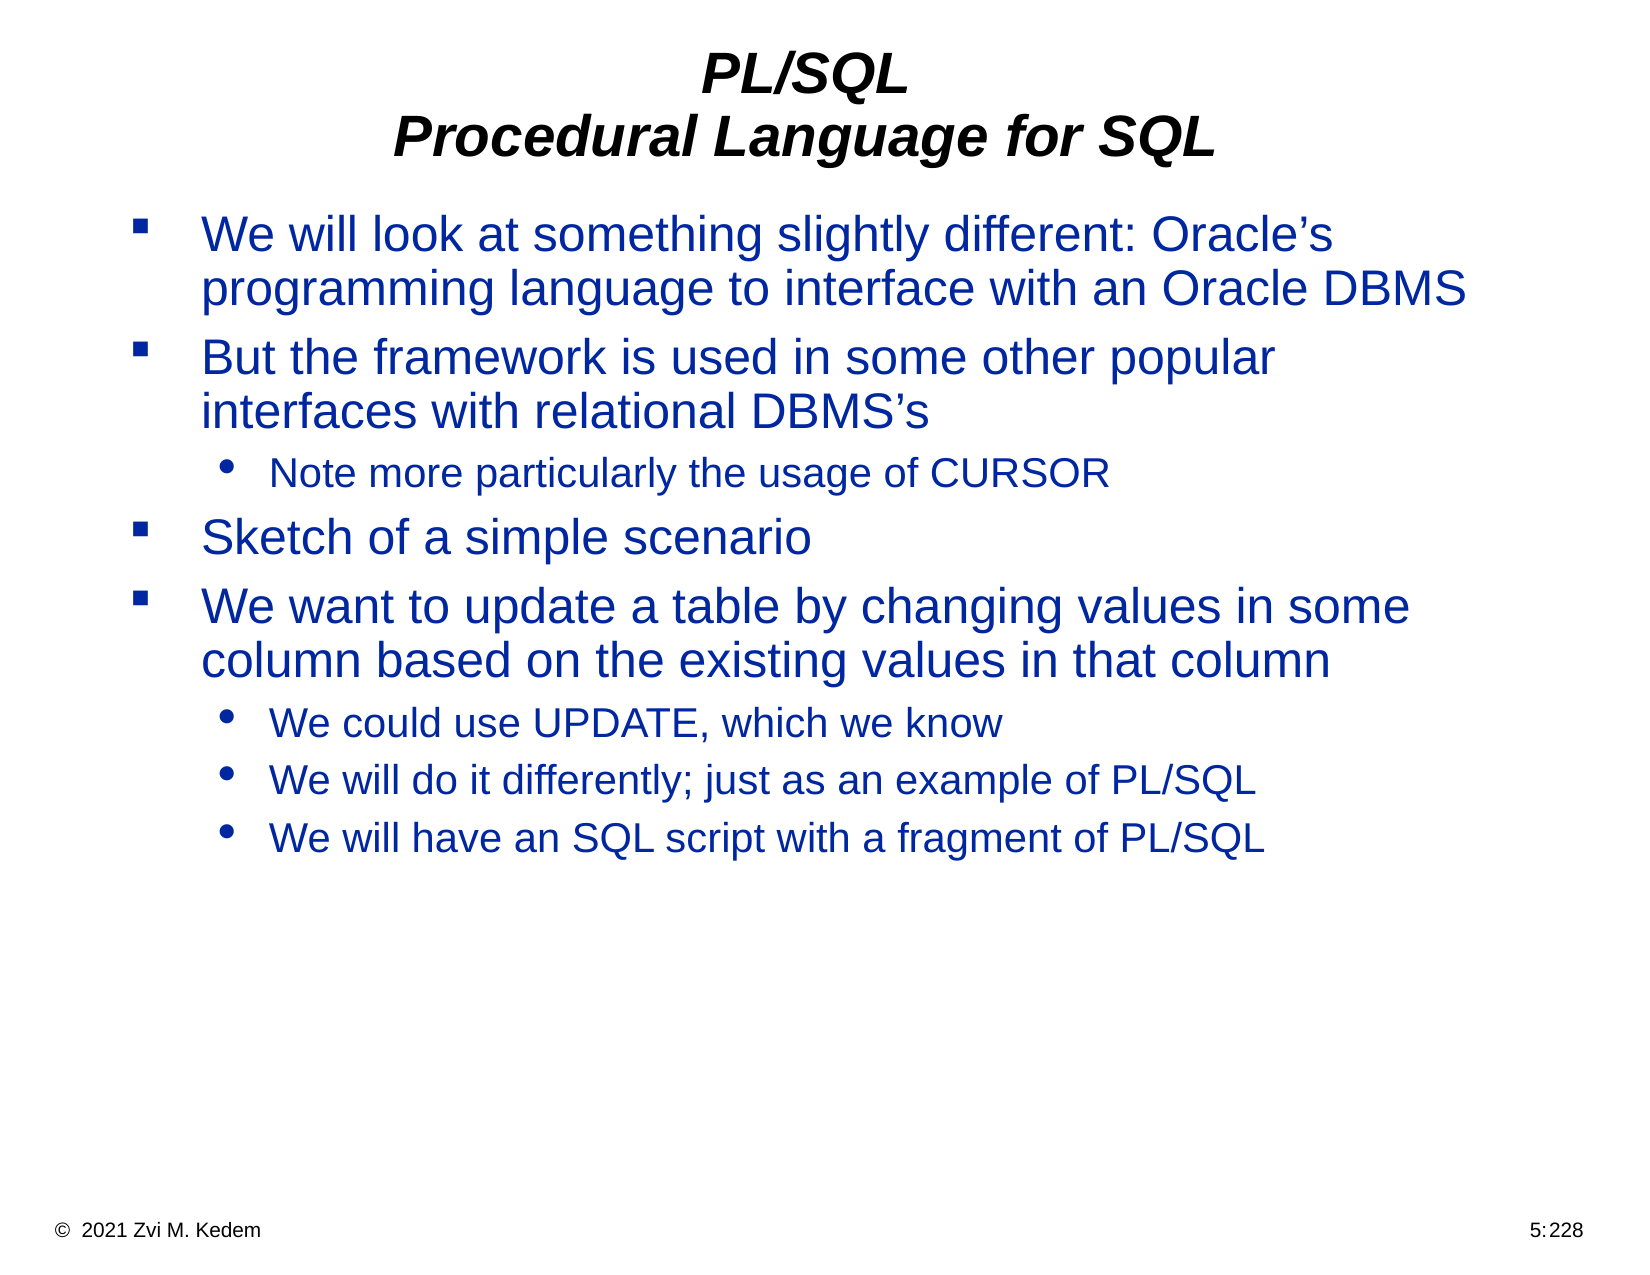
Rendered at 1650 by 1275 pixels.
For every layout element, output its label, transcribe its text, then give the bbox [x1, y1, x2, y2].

title PL/SQL Procedural Language for SQL [111, 36, 1501, 176]
list We will look at something slightly different: Oracle’s programming language to interface with an Oracle DBMS But the framework is used in some other popular interfaces with relational DBMS’s Note more particularly the usage of CURSOR Sketch of a simple scenario We want to update a table by changing values in some column based on the existing values in that column We could use UPDATE, which we know We will do it differently; just as an example of PL/SQL We will have an SQL script with a fragment of PL/SQL [111, 199, 1513, 1201]
